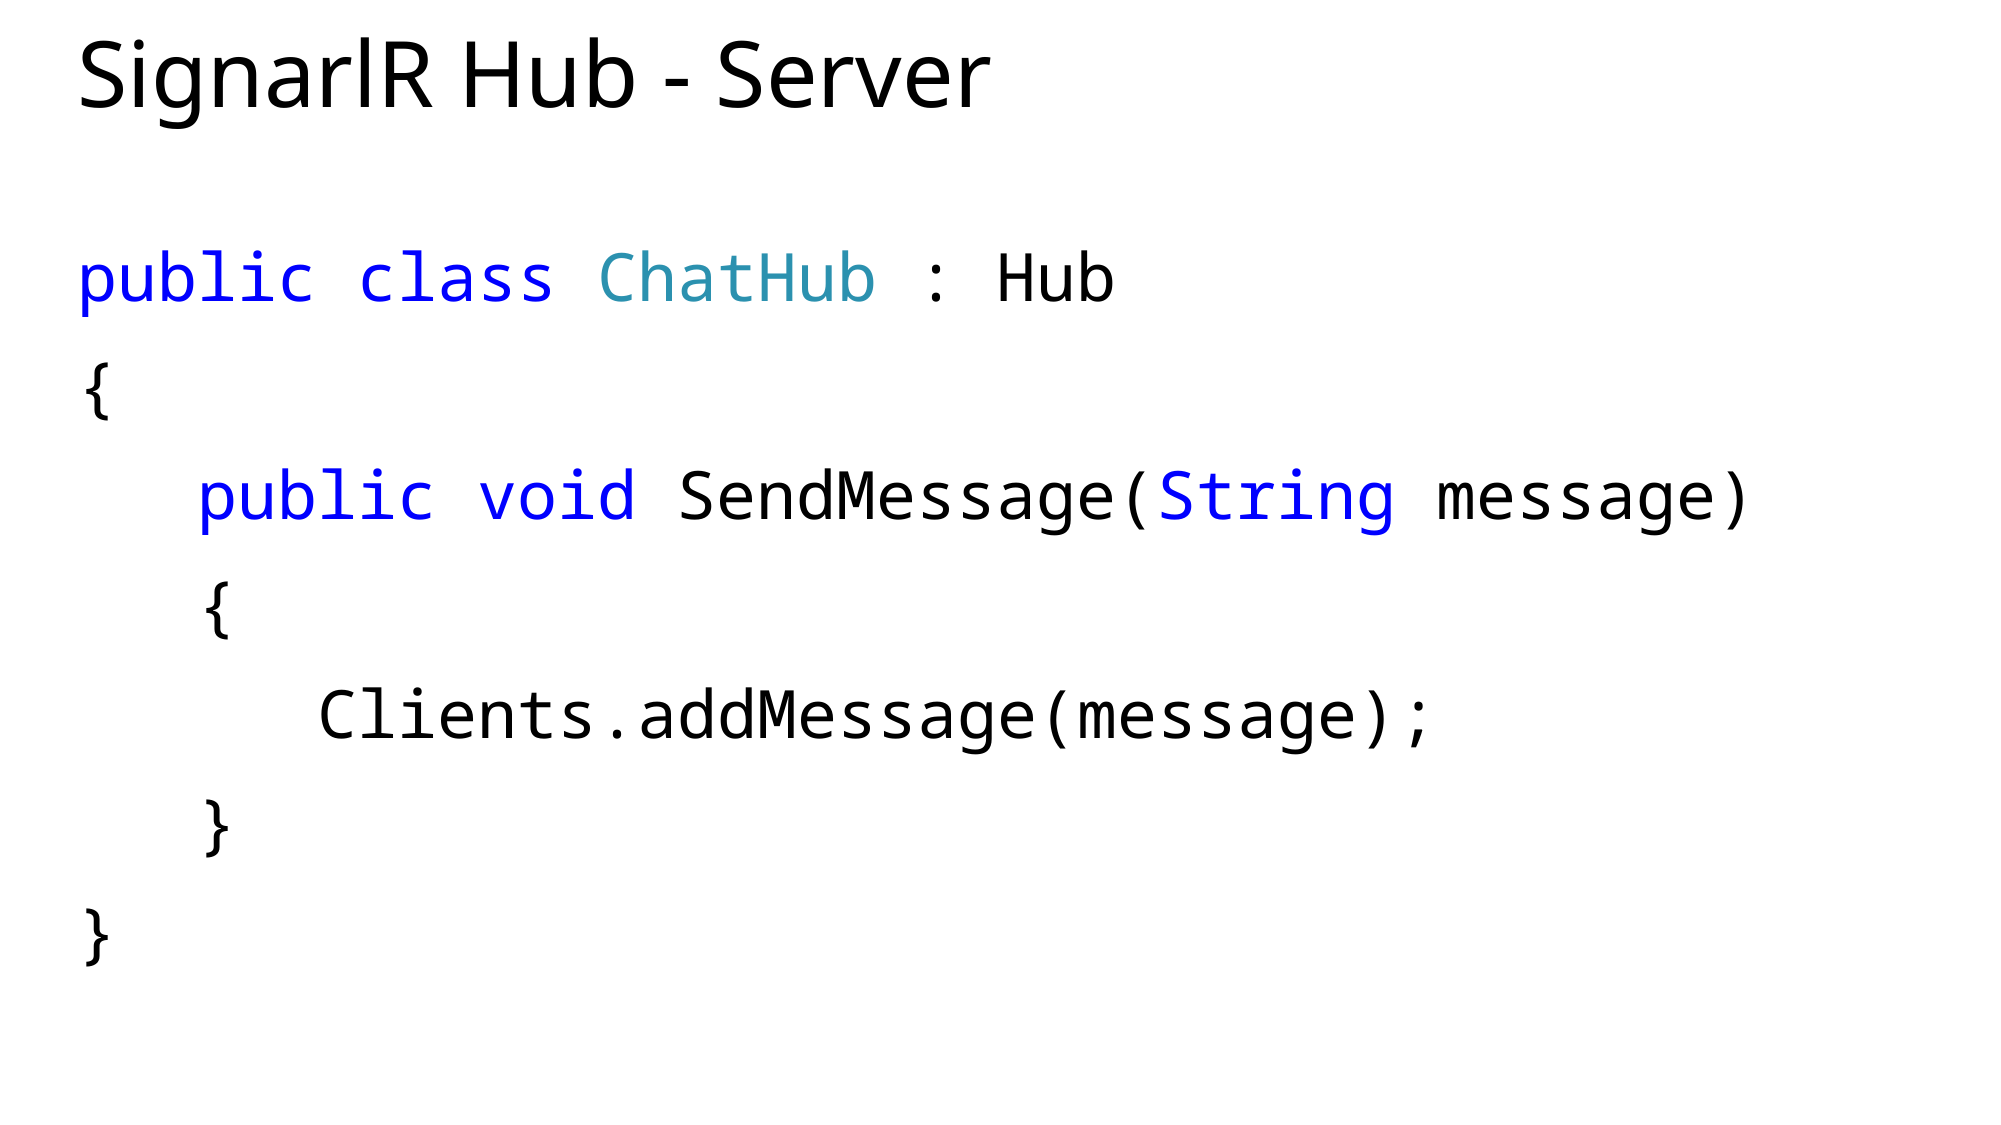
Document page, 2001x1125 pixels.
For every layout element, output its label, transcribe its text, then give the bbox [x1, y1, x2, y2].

list public class ChatHub : Hub { public void SendMessage(String message) { Clients.addMessage(message); } } [62, 227, 1953, 1096]
title SignarlR Hub - Server [62, 29, 1953, 205]
